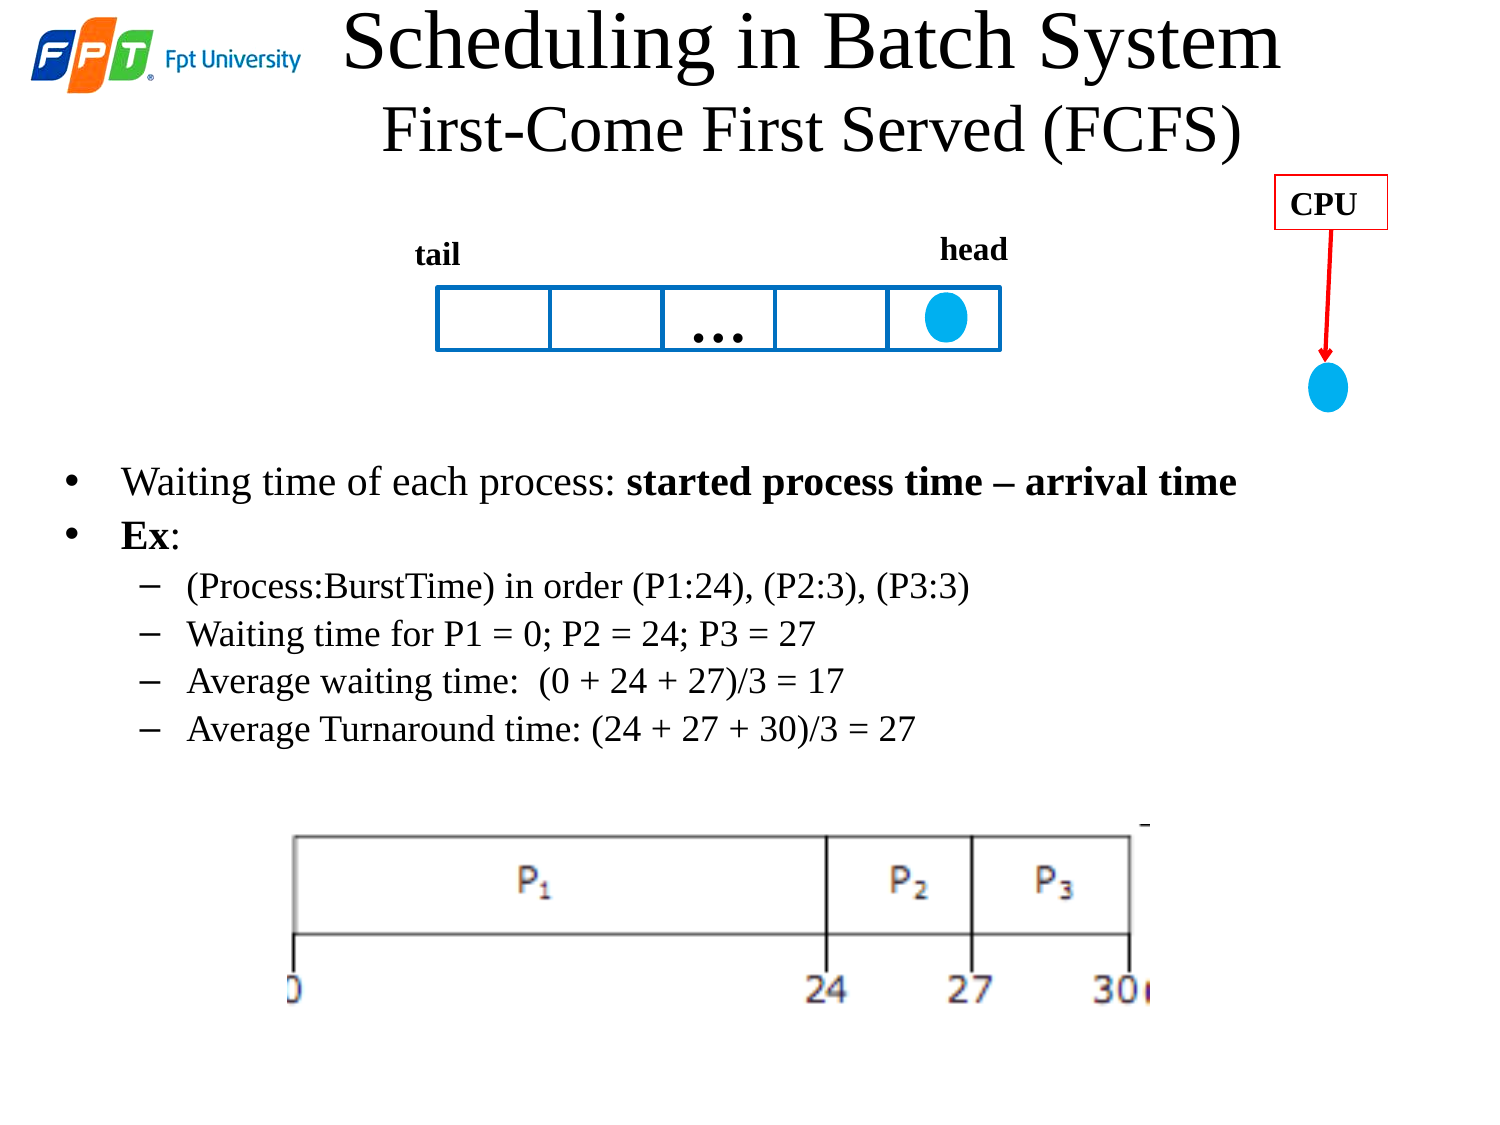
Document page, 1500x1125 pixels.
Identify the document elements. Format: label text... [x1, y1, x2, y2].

text_box [1306, 360, 1351, 415]
picture [287, 824, 1151, 1016]
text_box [437, 287, 1001, 351]
text_box tail [399, 224, 488, 280]
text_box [1261, 293, 1395, 300]
text_box head [924, 219, 1050, 275]
list Waiting time of each process: started process time – arrival time Ex: (Process:BurstTime) in order (P1:24), (P2:3), (P3:3) Waiting time for P1 = 0; P2 = 24; P3 = 27 Average waiting time: (0 + 24 + 27)/3 = 17 Average Turnaround time: (24 + 27 + 30)/3 = 27 [49, 452, 1500, 853]
text_box CPU [1275, 174, 1388, 230]
picture [0, 0, 200, 122]
title Scheduling in Batch System First-Come First Served (FCFS) [200, 0, 1425, 150]
